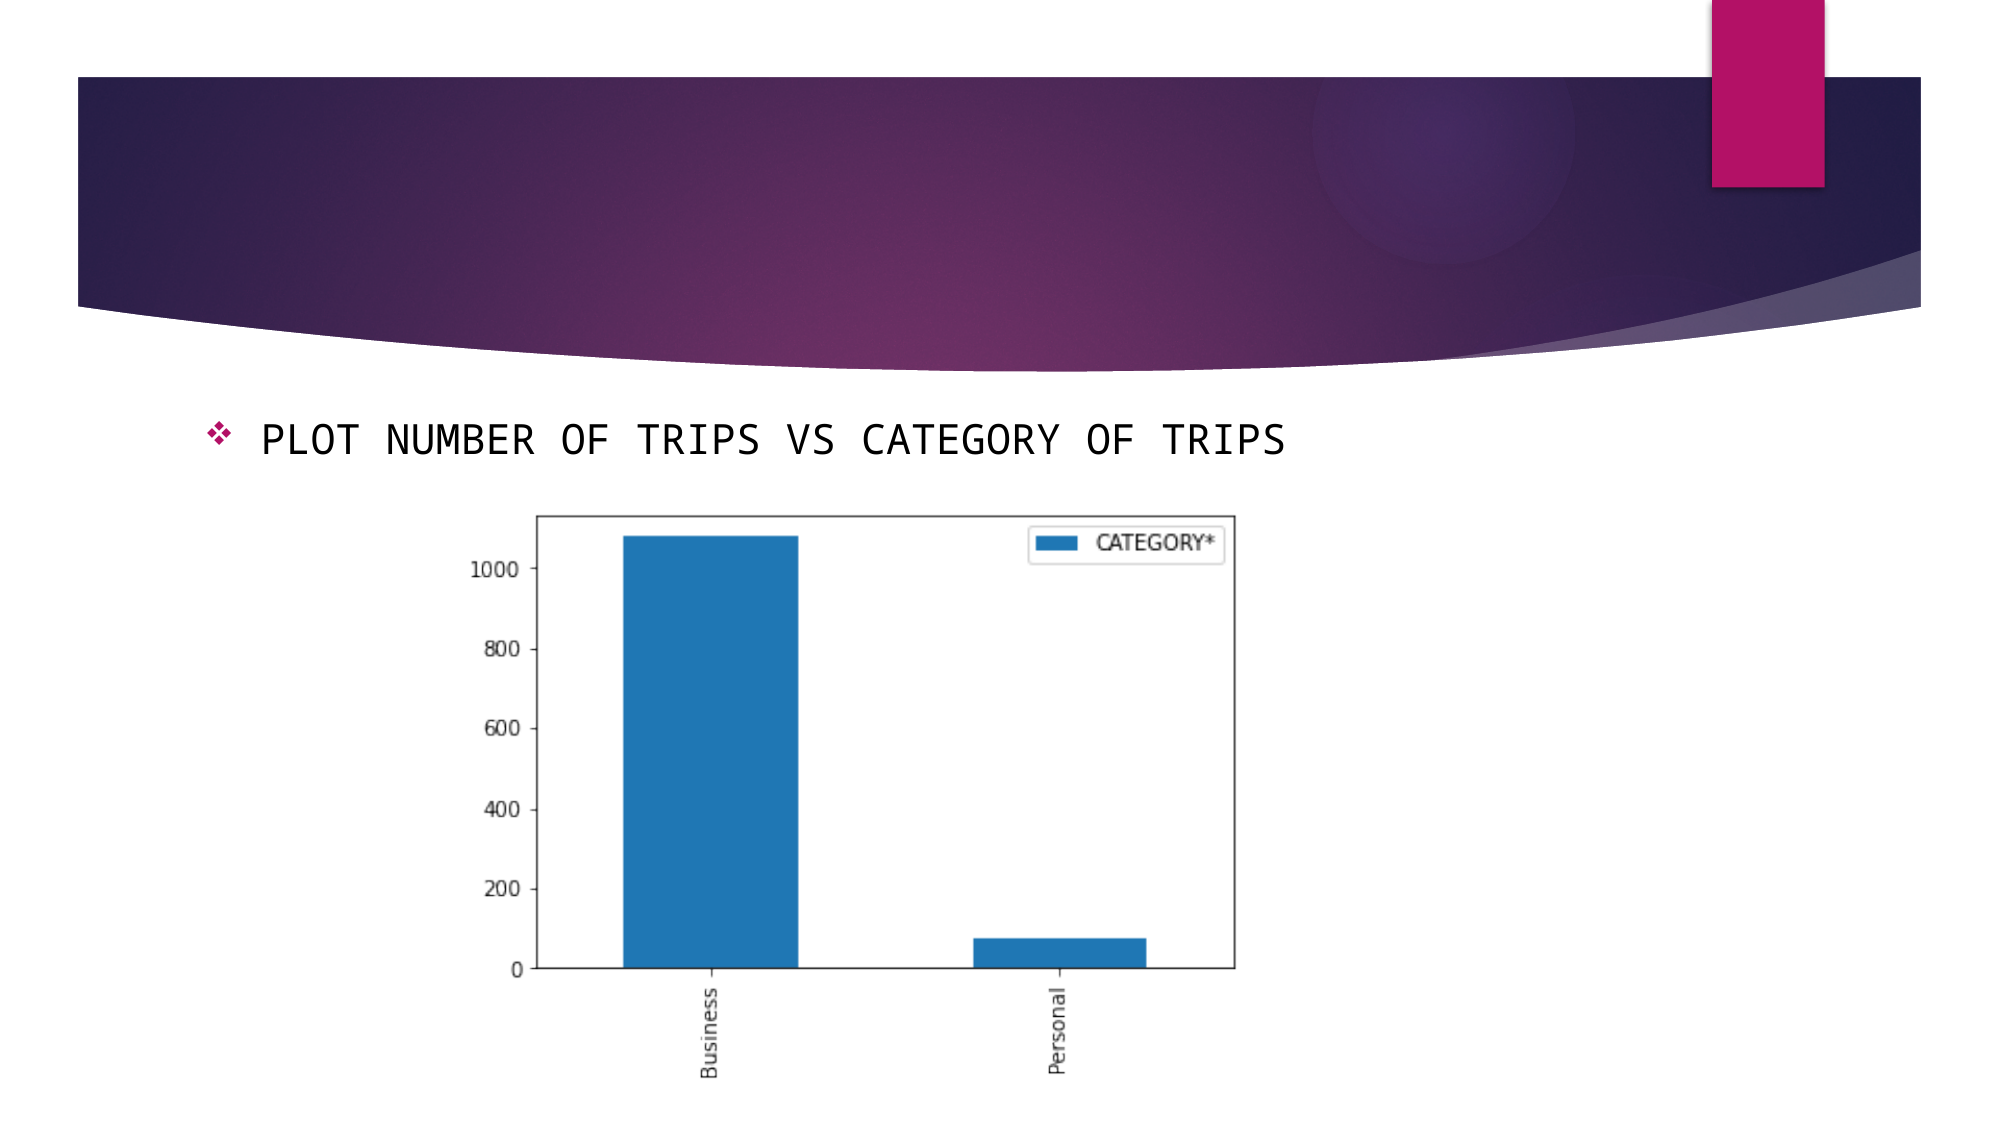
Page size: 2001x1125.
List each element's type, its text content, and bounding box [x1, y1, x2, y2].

picture [454, 500, 1249, 1091]
list PLOT NUMBER OF TRIPS VS CATEGORY OF TRIPS [189, 404, 1638, 966]
